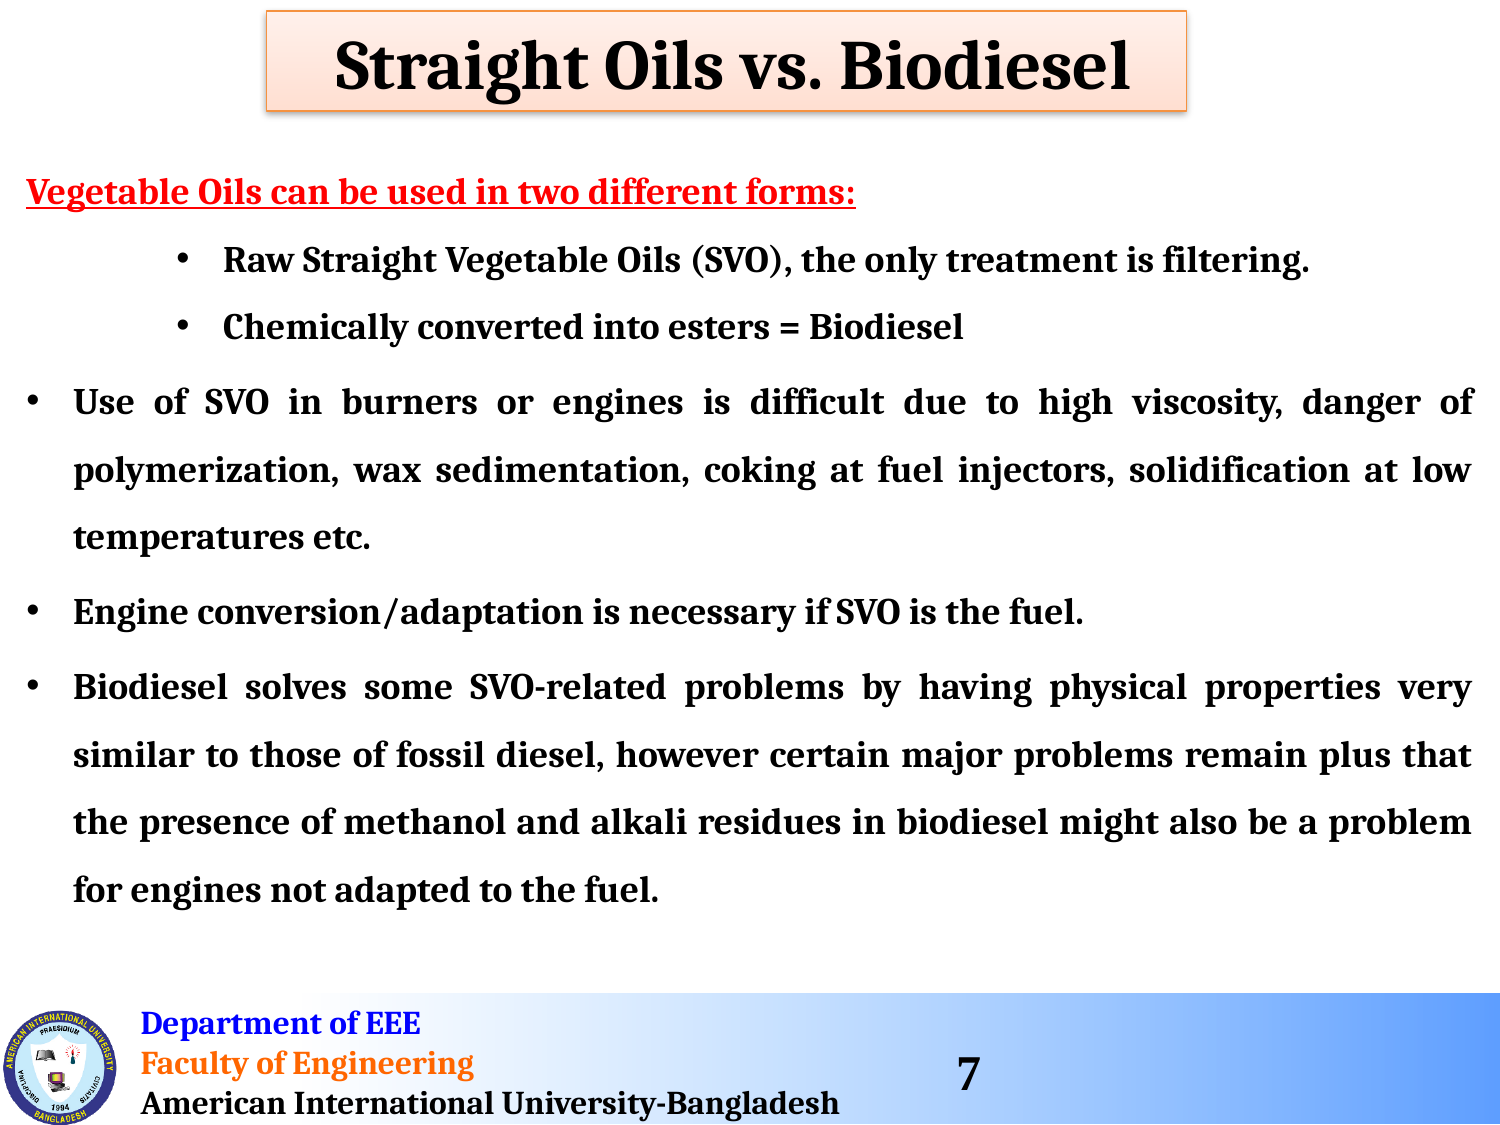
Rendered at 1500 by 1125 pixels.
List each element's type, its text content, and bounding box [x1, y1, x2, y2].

slide_number 7 [645, 1040, 996, 1101]
text_box Vegetable Oils can be used in two different forms: Raw Straight Vegetable Oils (SVO), the only treatment is filtering. Chemically converted into esters = Biodiesel Use of SVO in burners or engines is difficult due to high viscosity, danger of polymerization, wax sedimentation, coking at fuel injectors, solidification at low temperatures etc. Engine conversion/adaptation is necessary if SVO is the fuel. Biodiesel solves some SVO-related problems by having physical properties very similar to those of fossil diesel, however certain major problems remain plus that the presence of methanol and alkali residues in biodiesel might also be a problem for engines not adapted to the fuel. [11, 137, 1489, 917]
picture [0, 1007, 119, 1125]
text_box Straight Oils vs. Biodiesel [266, 10, 1187, 112]
